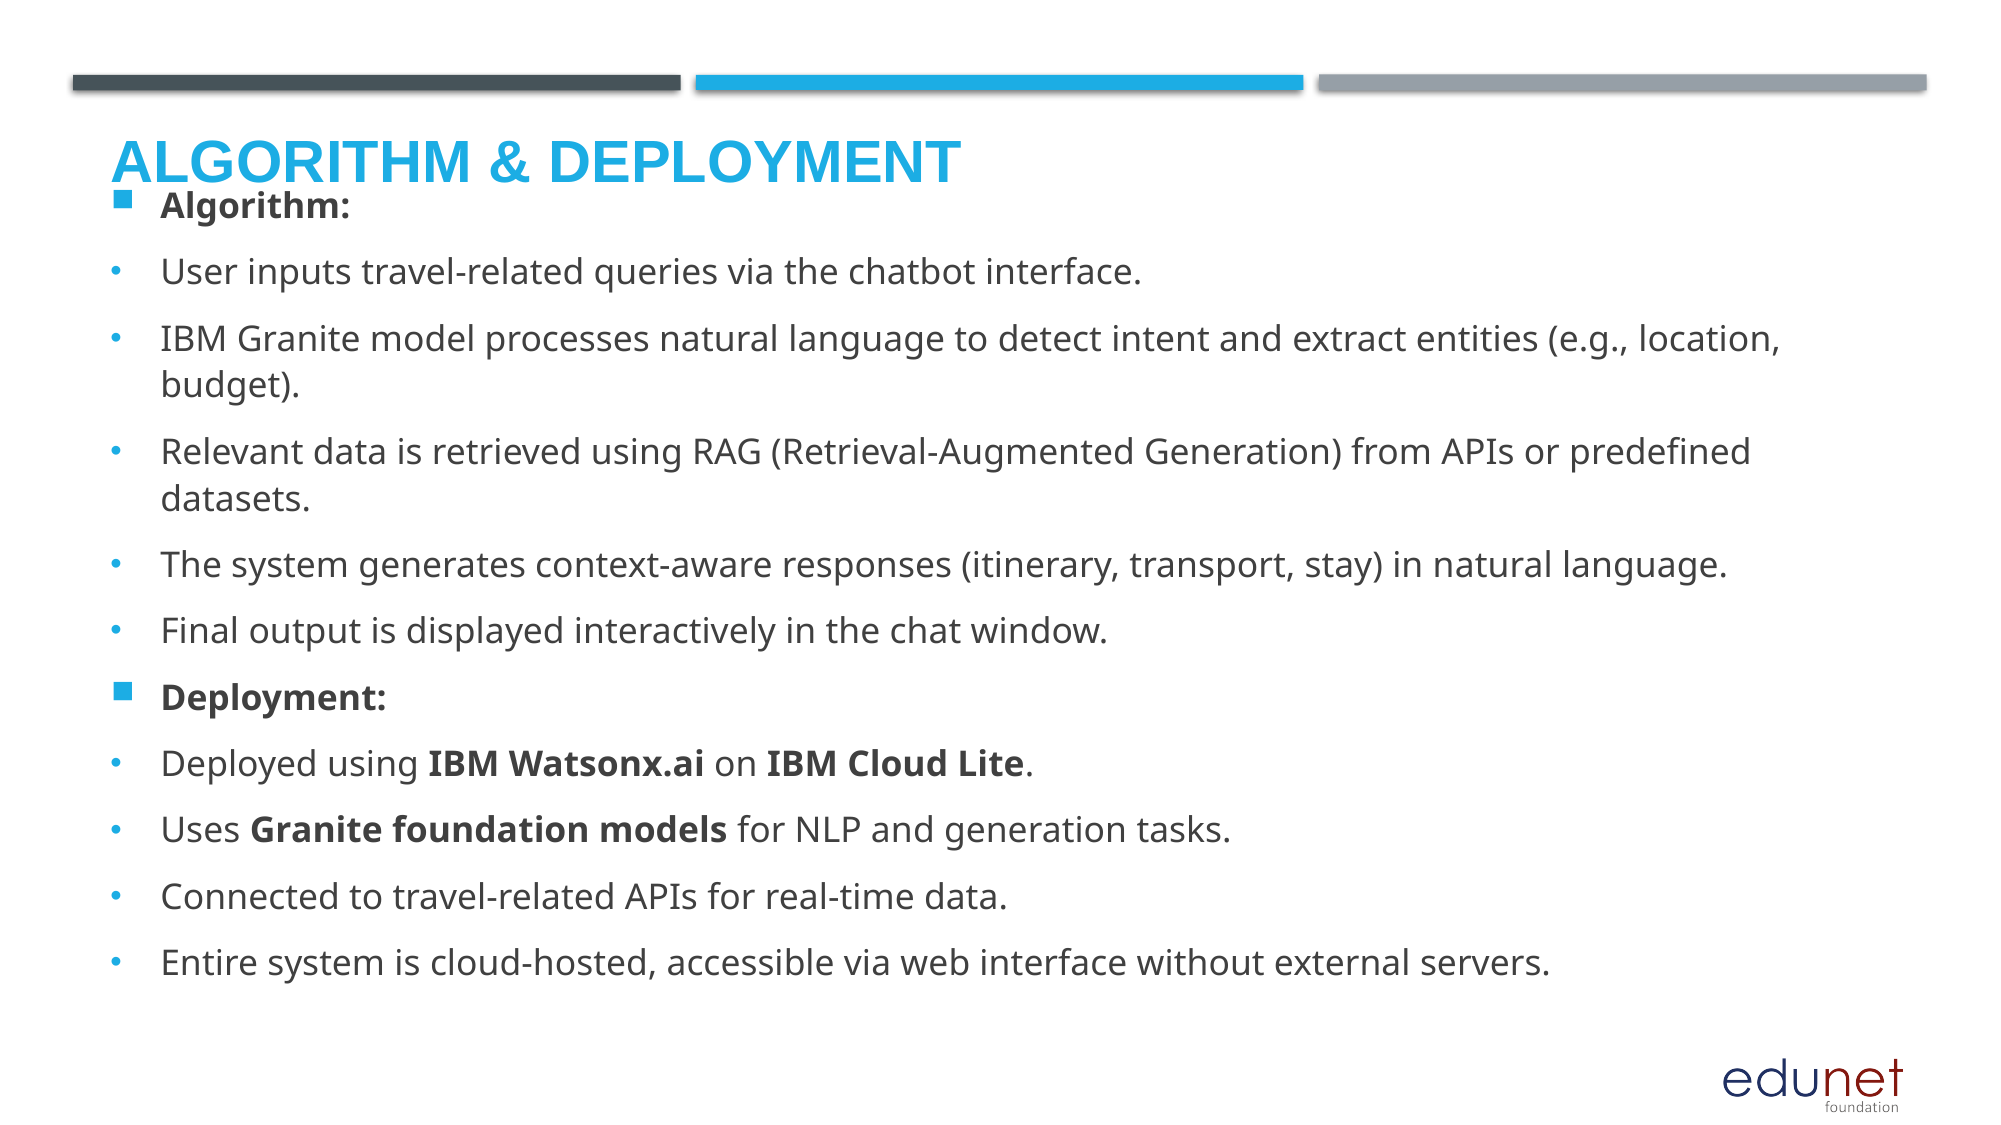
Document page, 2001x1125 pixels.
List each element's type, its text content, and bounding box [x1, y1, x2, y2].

list Algorithm: User inputs travel-related queries via the chatbot interface. IBM Granite model processes natural language to detect intent and extract entities (e.g., location, budget). Relevant data is retrieved using RAG (Retrieval-Augmented Generation) from APIs or predefined datasets. The system generates context-aware responses (itinerary, transport, stay) in natural language. Final output is displayed interactively in the chat window. Deployment: Deployed using IBM Watsonx.ai on IBM Cloud Lite. Uses Granite foundation models for NLP and generation tasks. Connected to travel-related APIs for real-time data. Entire system is cloud-hosted, accessible via web interface without external servers. [95, 230, 1905, 998]
title Algorithm & Deployment [95, 115, 1905, 203]
picture [1719, 1056, 1905, 1116]
